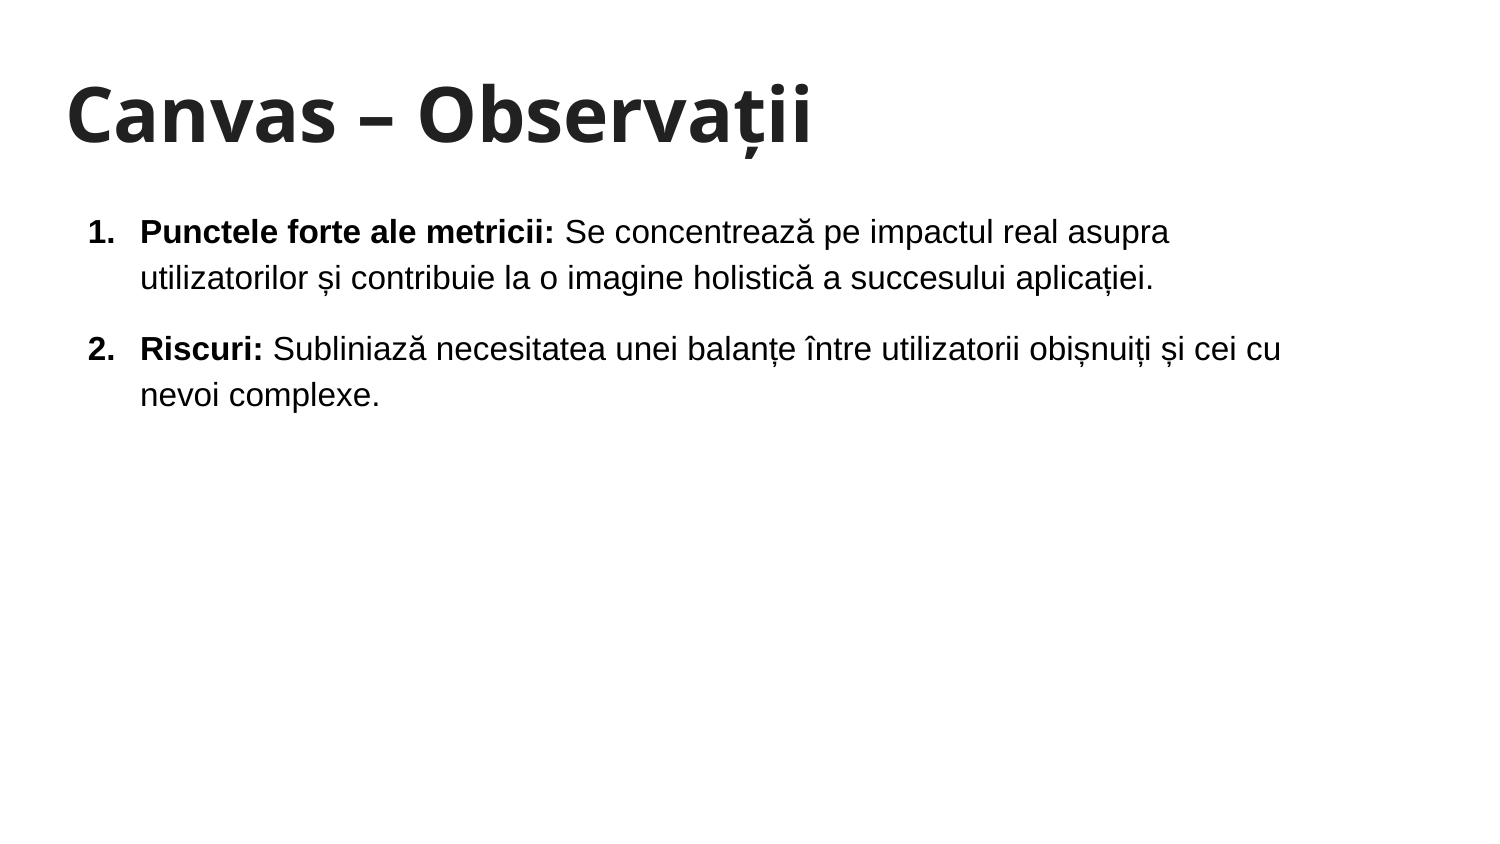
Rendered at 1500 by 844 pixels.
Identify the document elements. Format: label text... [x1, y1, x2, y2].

text_box Punctele forte ale metricii: Se concentrează pe impactul real asupra utilizatorilor și contribuie la o imagine holistică a succesului aplicației. Riscuri: Subliniază necesitatea unei balanțe între utilizatorii obișnuiți și cei cu nevoi complexe. [50, 189, 1313, 655]
title Canvas – Observații [50, 50, 1451, 174]
